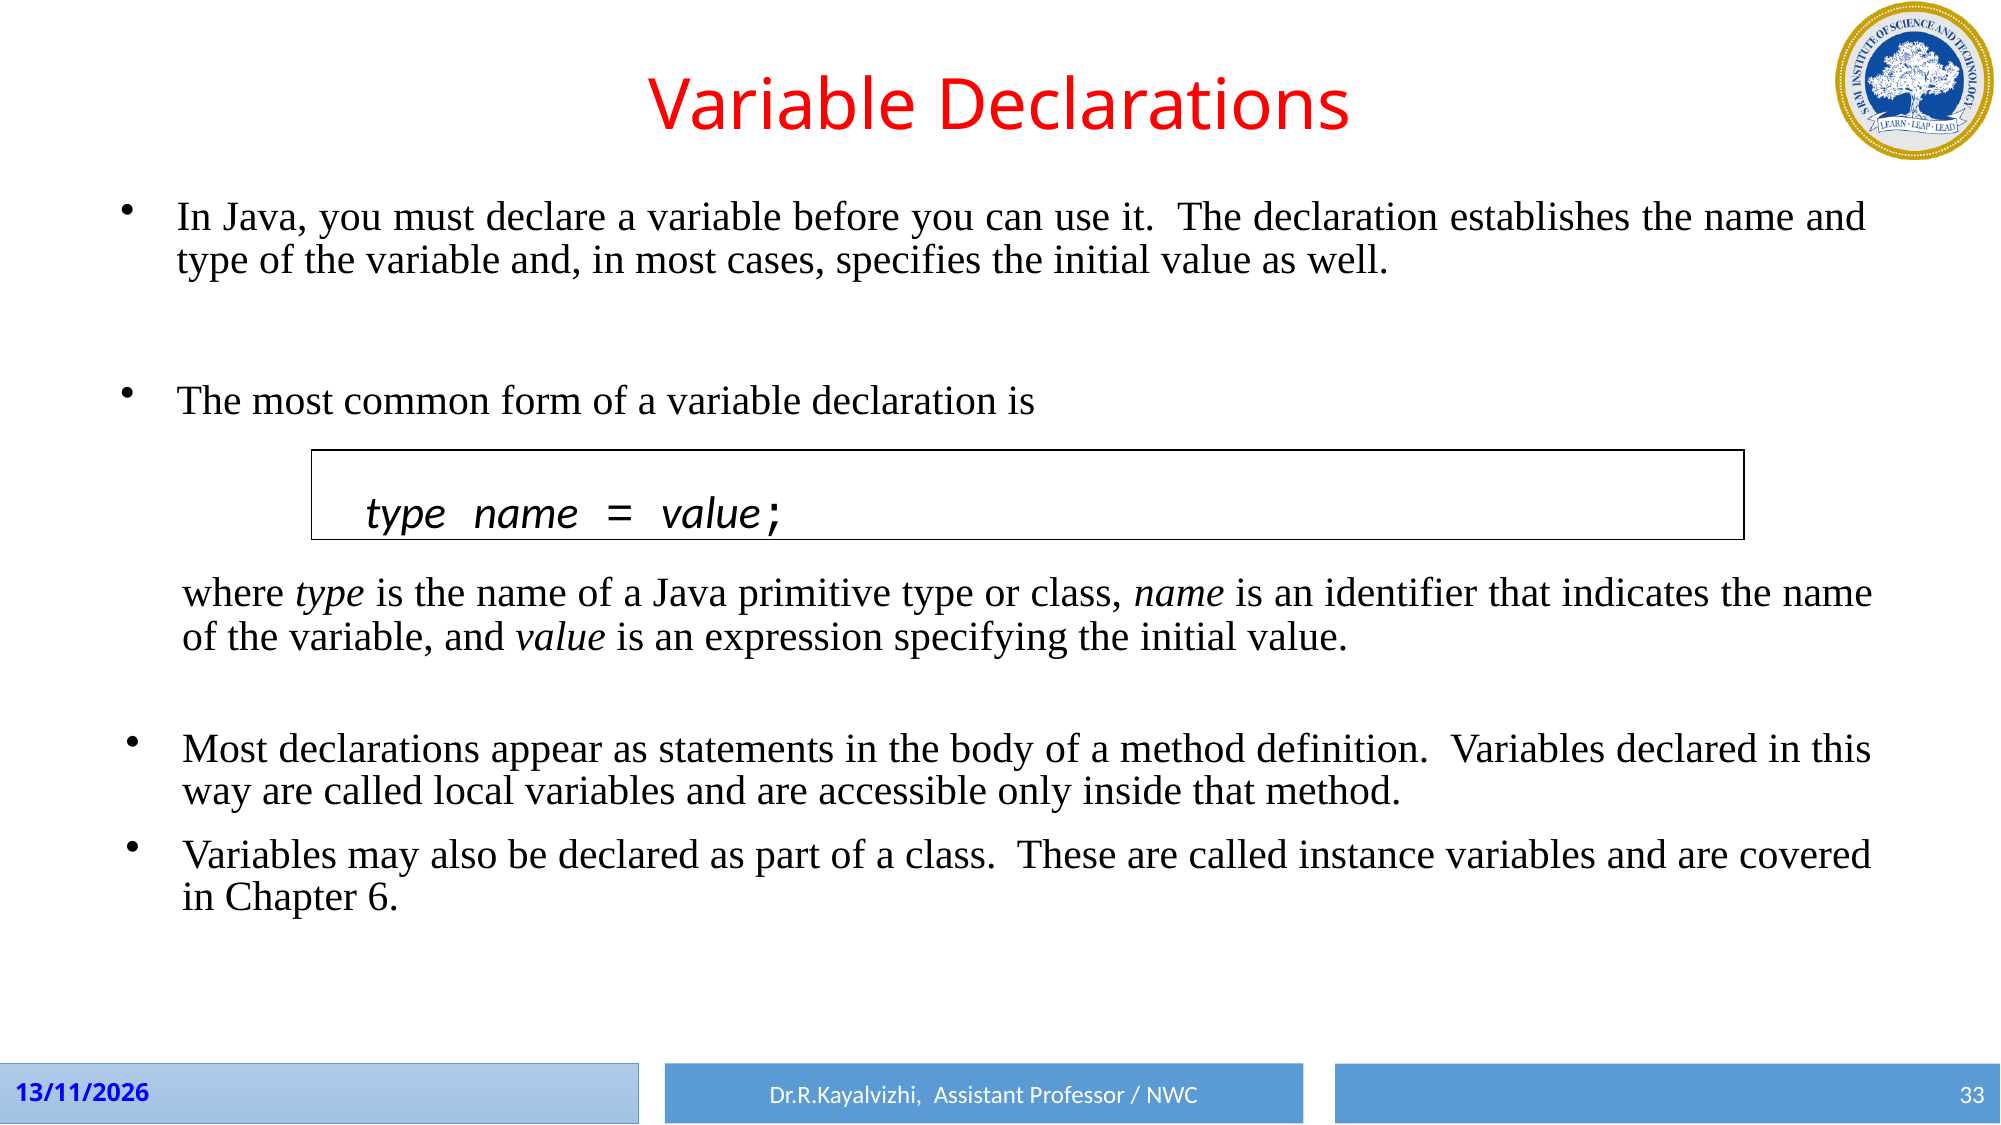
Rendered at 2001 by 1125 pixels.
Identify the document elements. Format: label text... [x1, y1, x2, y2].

title Variable Declarations [0, 12, 2000, 200]
text_box Most declarations appear as statements in the body of a method definition. Variables declared in this way are called local variables and are accessible only inside that method. Variables may also be declared as part of a class. These are called instance variables and are covered in Chapter 6. [110, 738, 1889, 1042]
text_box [105, 372, 1889, 738]
text_box Dr.R.Kayalvizhi, Assistant Professor / NWC [664, 1063, 1304, 1124]
text_box In Java, you must declare a variable before you can use it. The declaration establishes the name and type of the variable and, in most cases, specifies the initial value as well. [105, 189, 1883, 363]
text_box 10-08-2023 [0, 1063, 639, 1124]
slide_number 33 [1335, 1063, 2000, 1124]
picture [1835, 1, 1994, 12]
